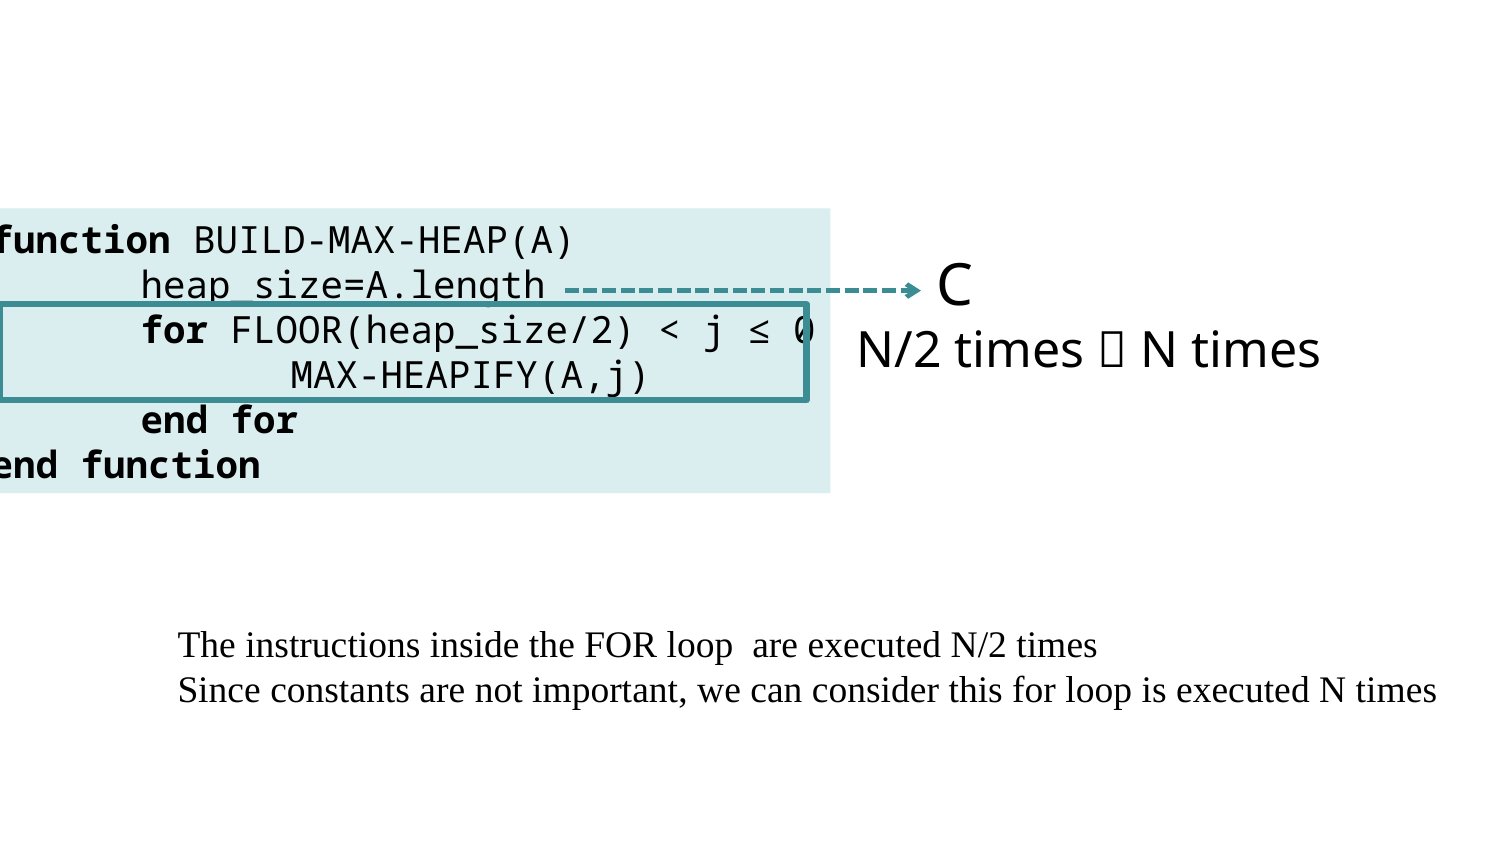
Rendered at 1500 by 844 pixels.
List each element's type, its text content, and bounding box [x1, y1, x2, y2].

text_box [0, 304, 807, 401]
text_box The instructions inside the FOR loop are executed N/2 times Since constants are not important, we can consider this for loop is executed N times [162, 612, 1454, 718]
text_box function BUILD-MAX-HEAP(A) heap_size=A.length for FLOOR(heap_size/2) < j ≤ 0 MAX-HEAPIFY(A,j) end for end function [0, 208, 831, 494]
text_box N/2 times  N times [841, 310, 1337, 386]
text_box C [921, 239, 988, 310]
